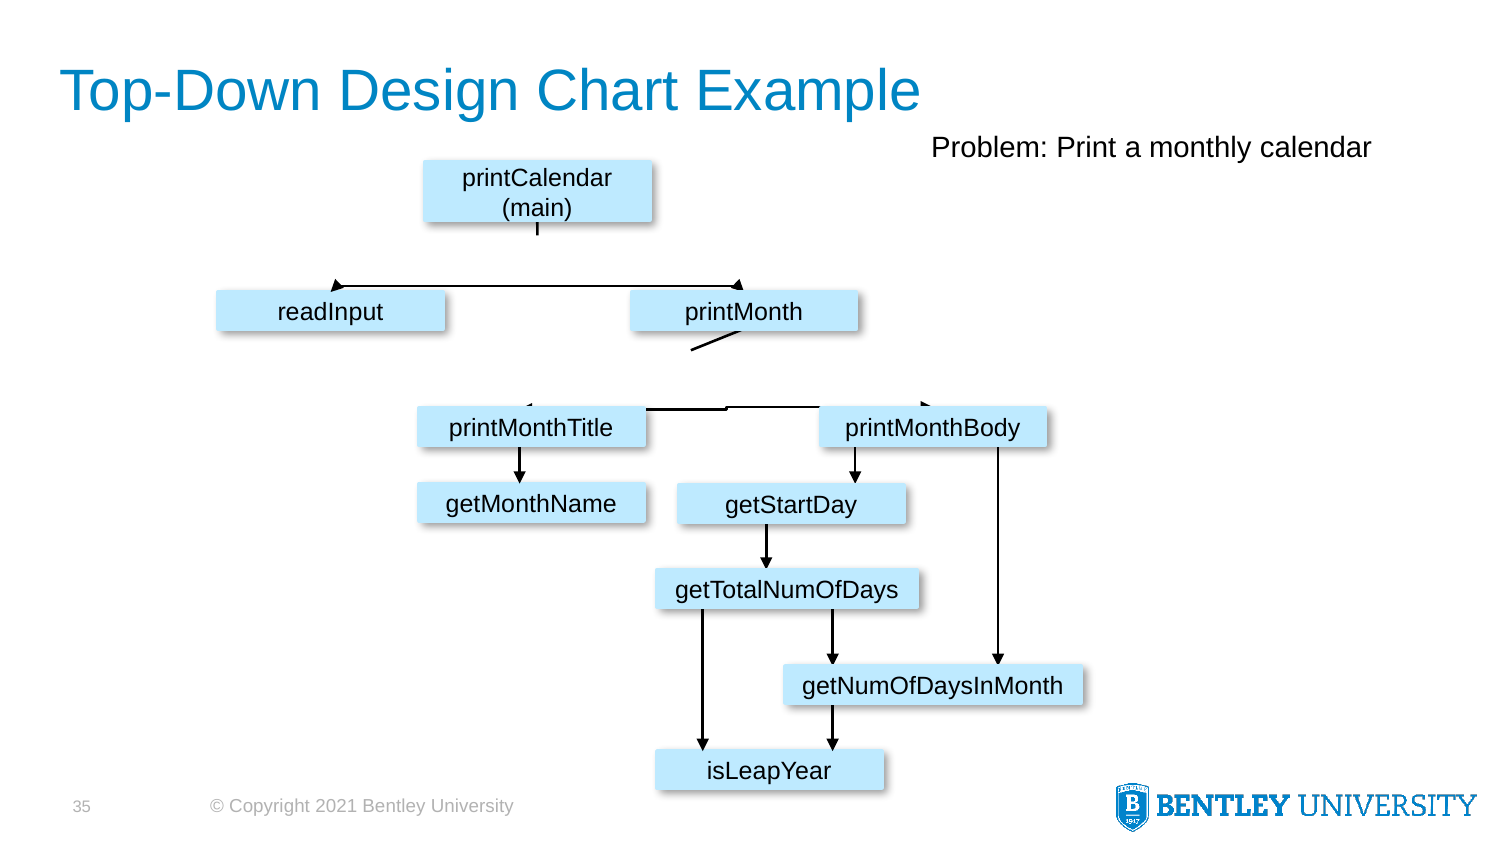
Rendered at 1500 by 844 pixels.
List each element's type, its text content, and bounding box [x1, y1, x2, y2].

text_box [331, 199, 746, 294]
text_box getStartDay [677, 483, 906, 524]
text_box Problem: Print a monthly calendar [916, 120, 1388, 171]
text_box getNumOfDaysInMonth [783, 664, 1083, 705]
text_box printMonthBody [819, 406, 1047, 447]
text_box printCalendar (main) [423, 160, 652, 197]
text_box getTotalNumOfDays [655, 568, 919, 609]
text_box readInput [216, 290, 445, 331]
text_box isLeapYear [655, 749, 884, 790]
text_box printMonthTitle [417, 406, 646, 447]
text_box printMonth [630, 290, 858, 306]
picture [1116, 783, 1477, 832]
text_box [519, 307, 934, 410]
text_box getMonthName [417, 482, 646, 523]
title Top-Down Design Chart Example [45, 44, 1459, 160]
